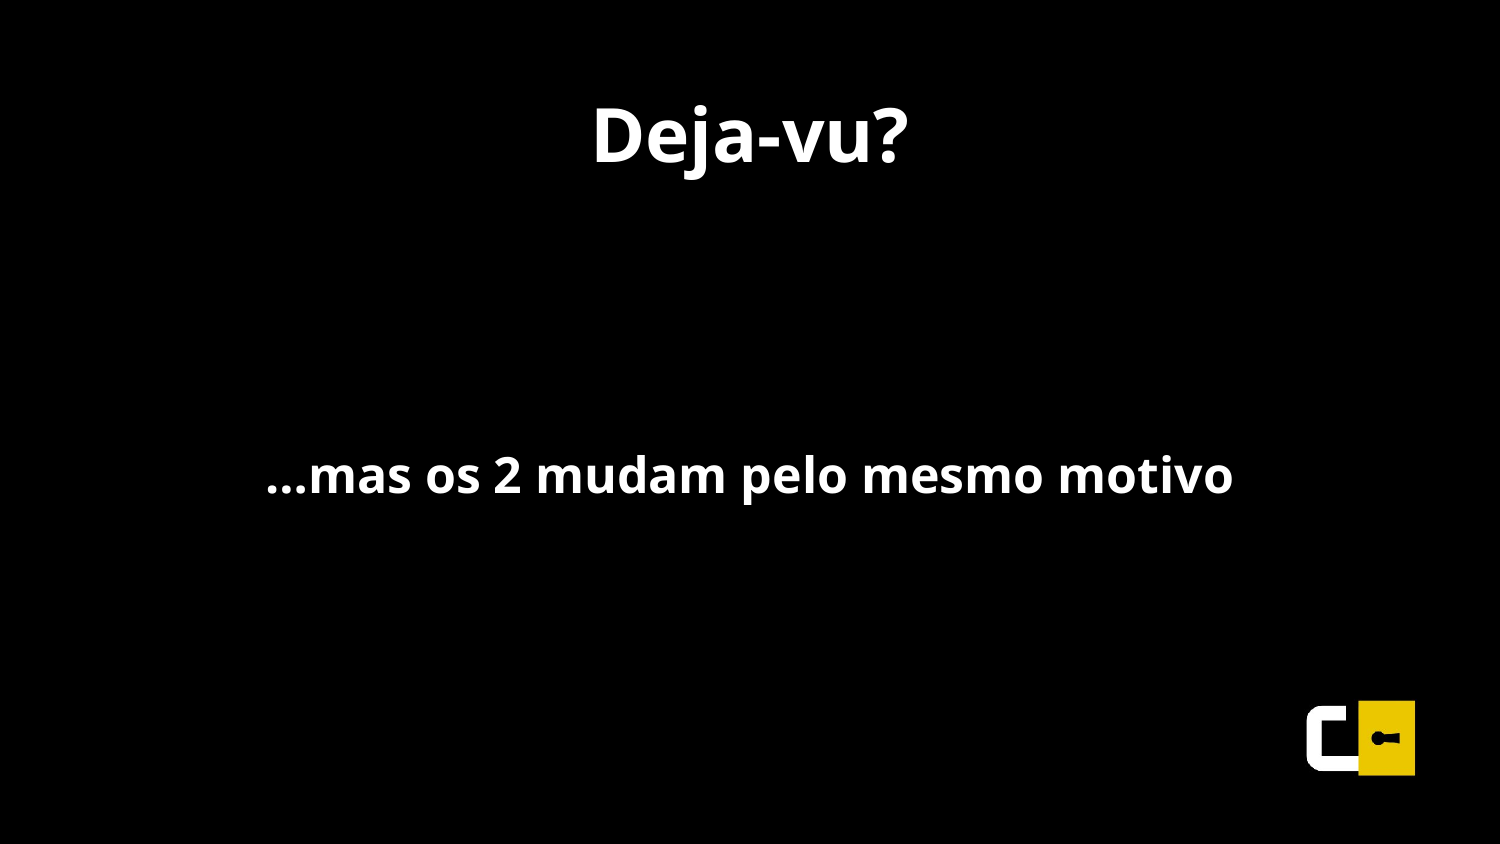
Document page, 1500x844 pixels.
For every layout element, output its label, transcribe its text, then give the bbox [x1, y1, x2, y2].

list …mas os 2 mudam pelo mesmo motivo [51, 189, 1449, 750]
title Deja-vu? [51, 72, 1449, 167]
picture [1300, 750, 1419, 779]
